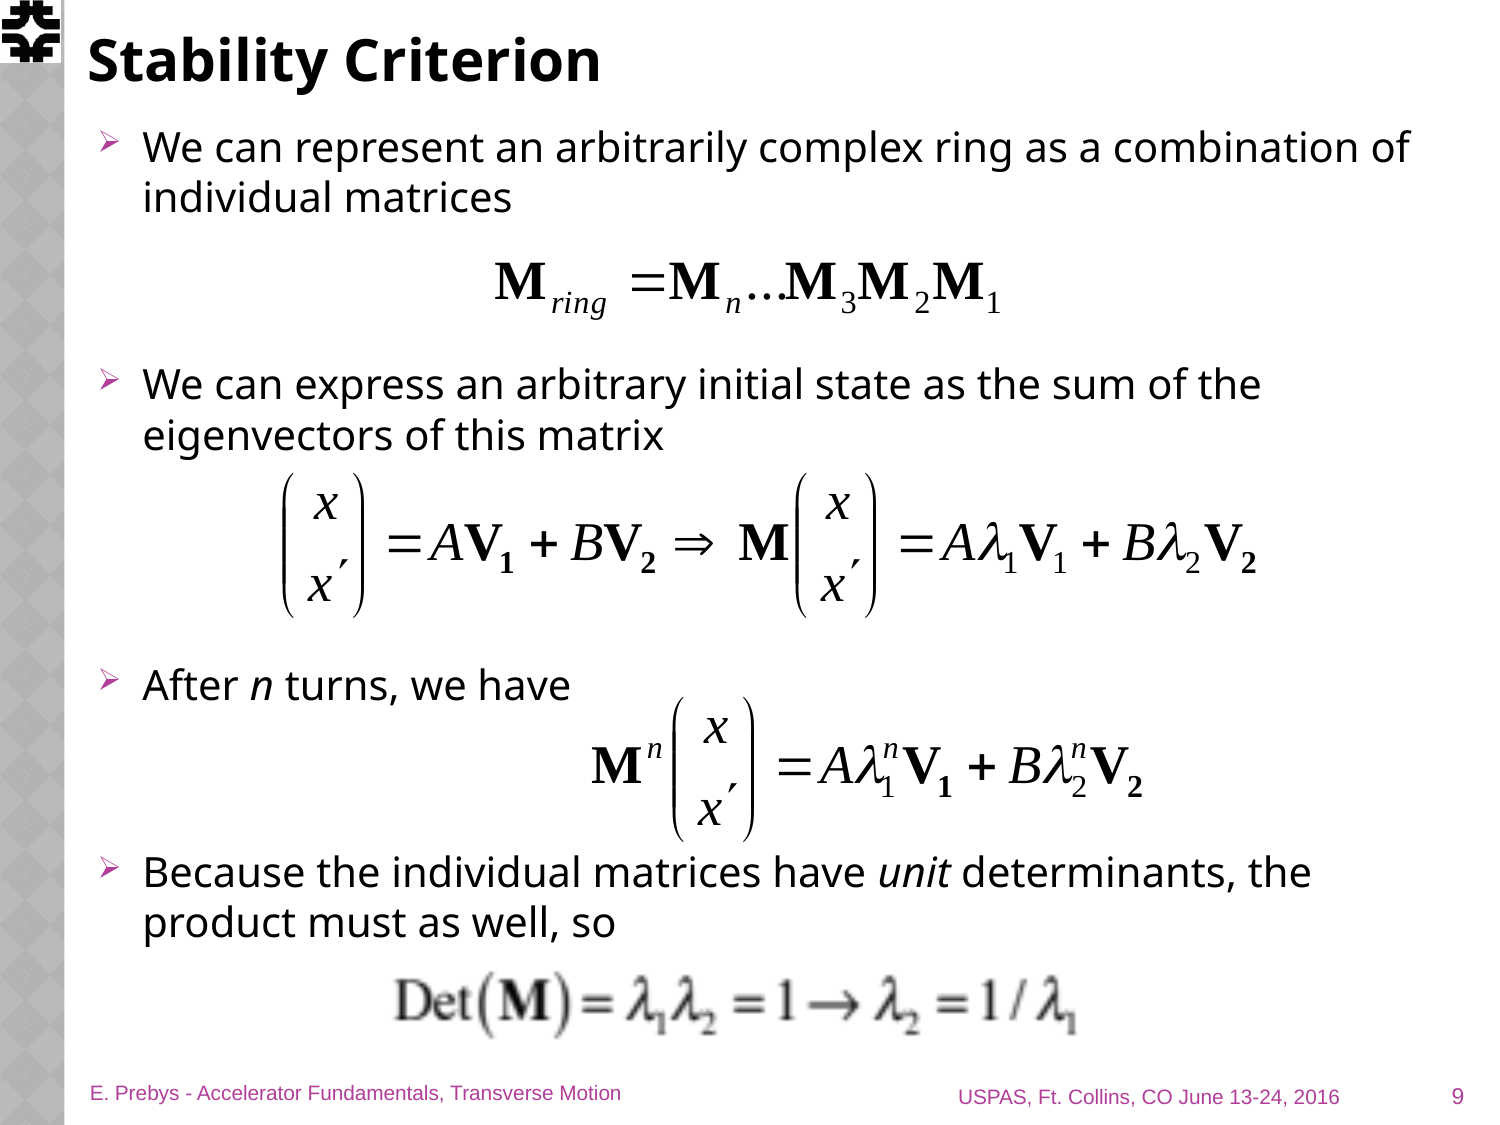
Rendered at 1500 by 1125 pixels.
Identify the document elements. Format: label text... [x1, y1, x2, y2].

list We can represent an arbitrarily complex ring as a combination of individual matrices We can express an arbitrary initial state as the sum of the eigenvectors of this matrix After n turns, we have Because the individual matrices have unit determinants, the product must as well, so [82, 112, 1437, 261]
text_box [387, 961, 1084, 1045]
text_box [486, 243, 1010, 333]
slide_number 9 [1367, 1071, 1465, 1110]
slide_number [827, 1077, 1355, 1110]
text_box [271, 464, 1268, 629]
footer E. Prebys - Accelerator Fundamentals, Transverse Motion [75, 1075, 709, 1105]
picture [0, 0, 61, 63]
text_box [583, 687, 1152, 852]
slide_number 28 [0, 0, 65, 1125]
title Stability Criterion [80, 20, 1436, 93]
